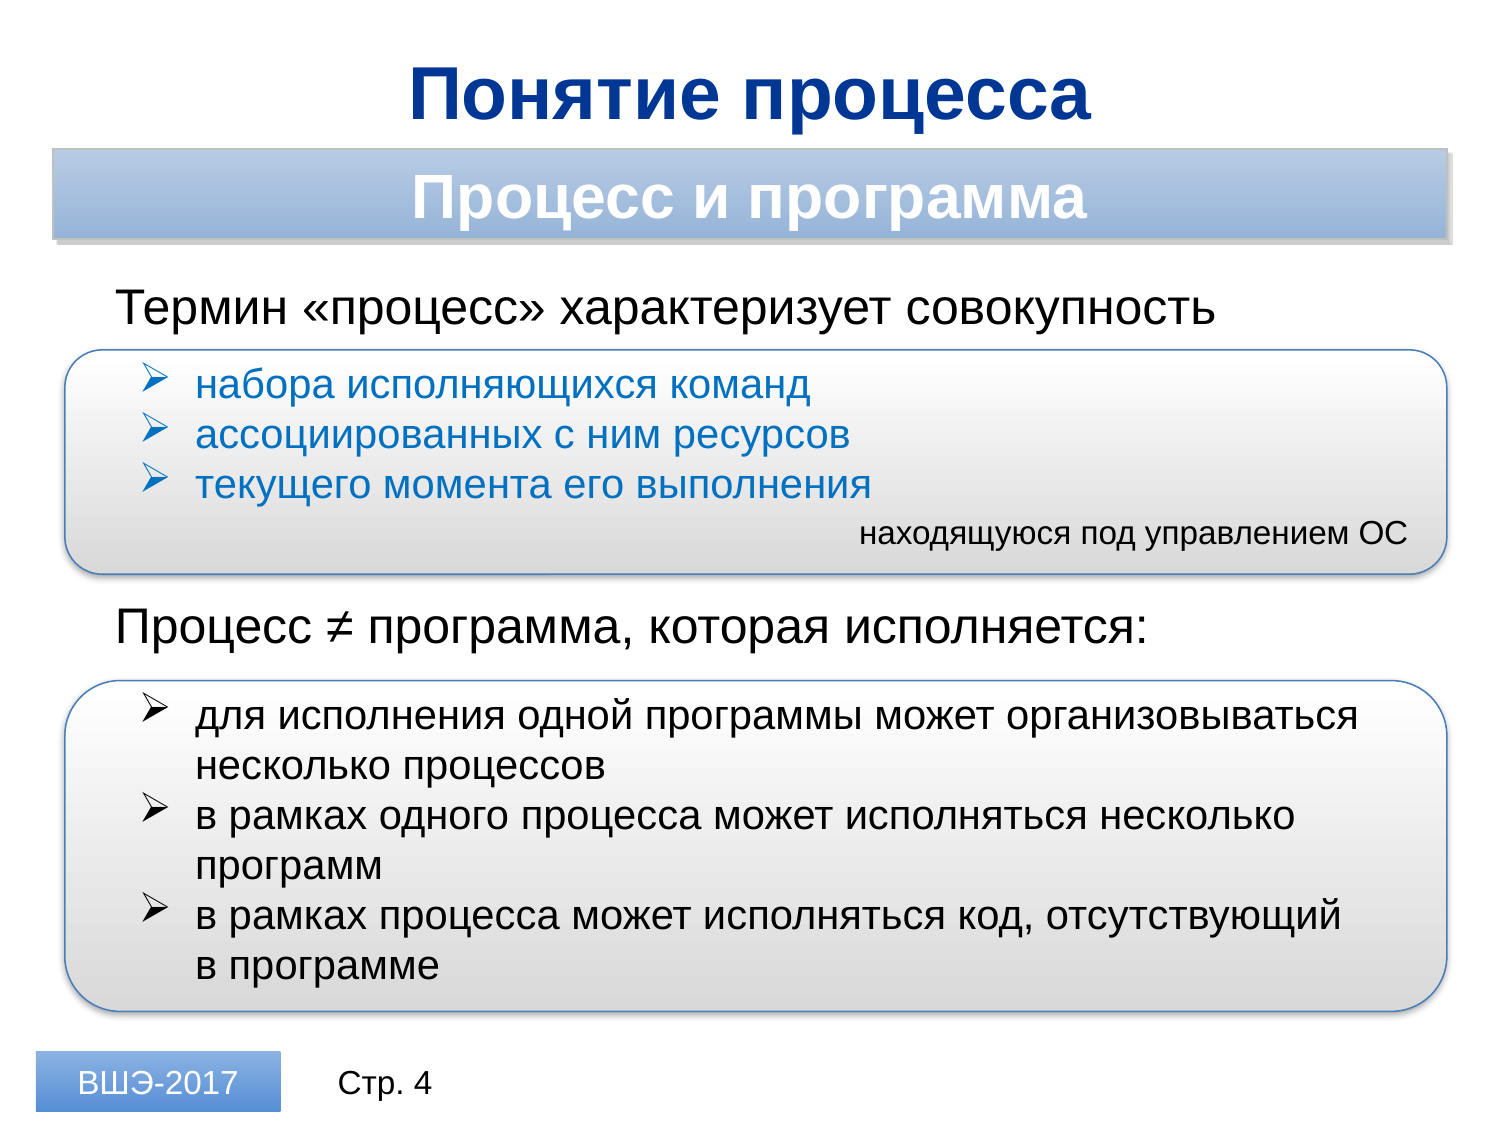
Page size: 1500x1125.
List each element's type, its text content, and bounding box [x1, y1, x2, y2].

text_box Процесс и программа [53, 149, 1447, 239]
text_box для исполнения одной программы может организовываться несколько процессов в рамках одного процесса может исполняться несколько программ в рамках процесса может исполняться код, отсутствующий в программе [123, 680, 1376, 996]
footer ВШЭ-2017 [35, 1051, 281, 1112]
text_box находящуюся под управлением ОС [844, 503, 1436, 559]
text_box набора исполняющихся команд ассоциированных с ним ресурсов текущего момента его выполнения [123, 349, 1376, 515]
text_box Процесс ≠ программа, которая исполняется: [100, 586, 1388, 661]
text_box [64, 679, 1448, 1013]
text_box Термин «процесс» характеризует совокупность [100, 267, 1388, 342]
slide_number Стр. 4 [303, 1051, 467, 1112]
text_box [64, 349, 1448, 576]
title Понятие процесса [52, 38, 1448, 141]
